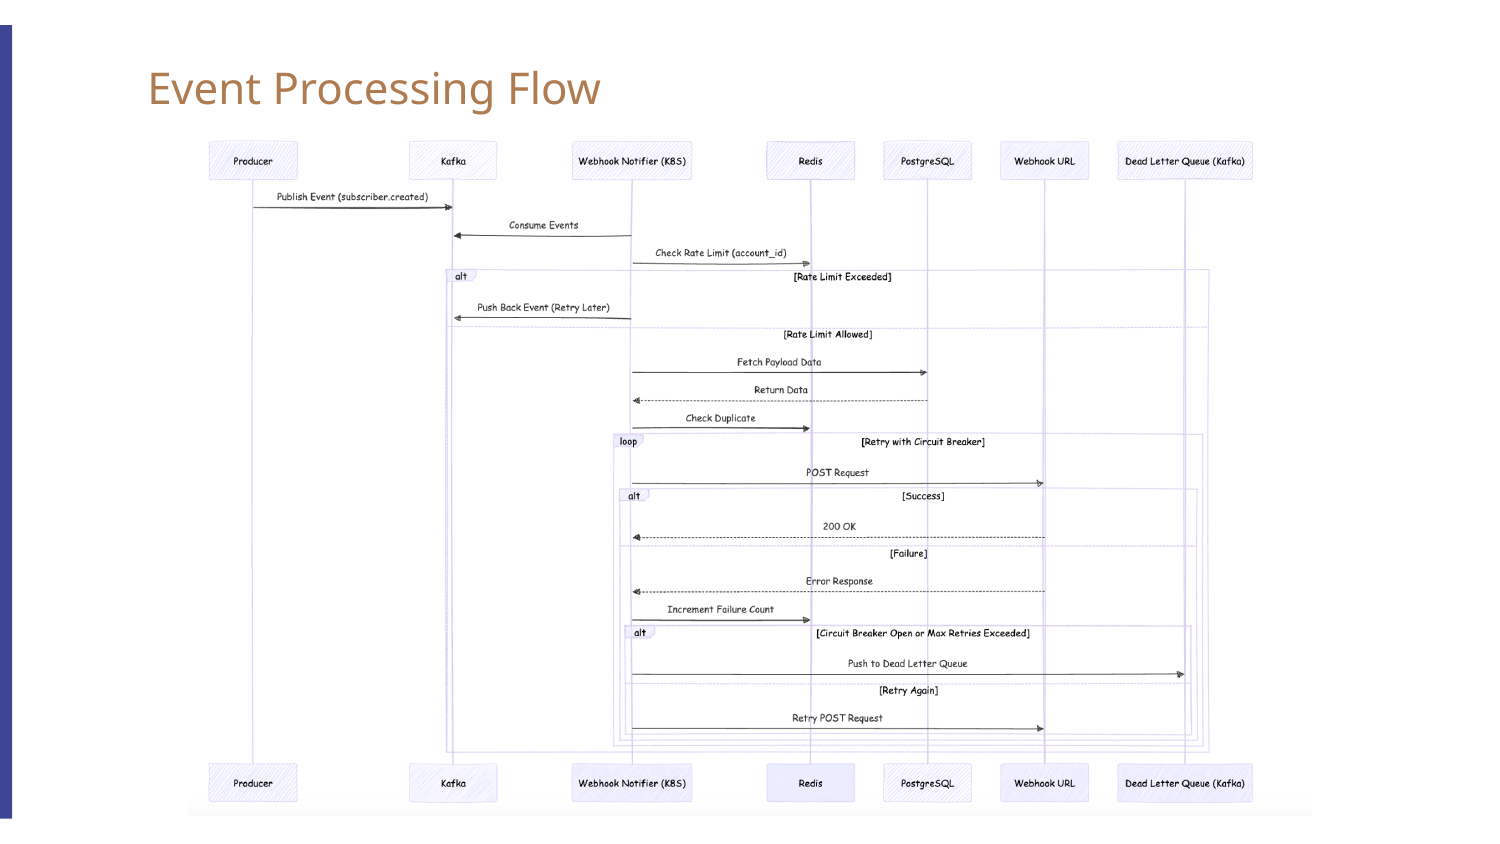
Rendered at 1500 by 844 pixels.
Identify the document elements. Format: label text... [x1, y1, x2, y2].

title Event Processing Flow [132, 45, 804, 129]
picture [188, 127, 1312, 816]
